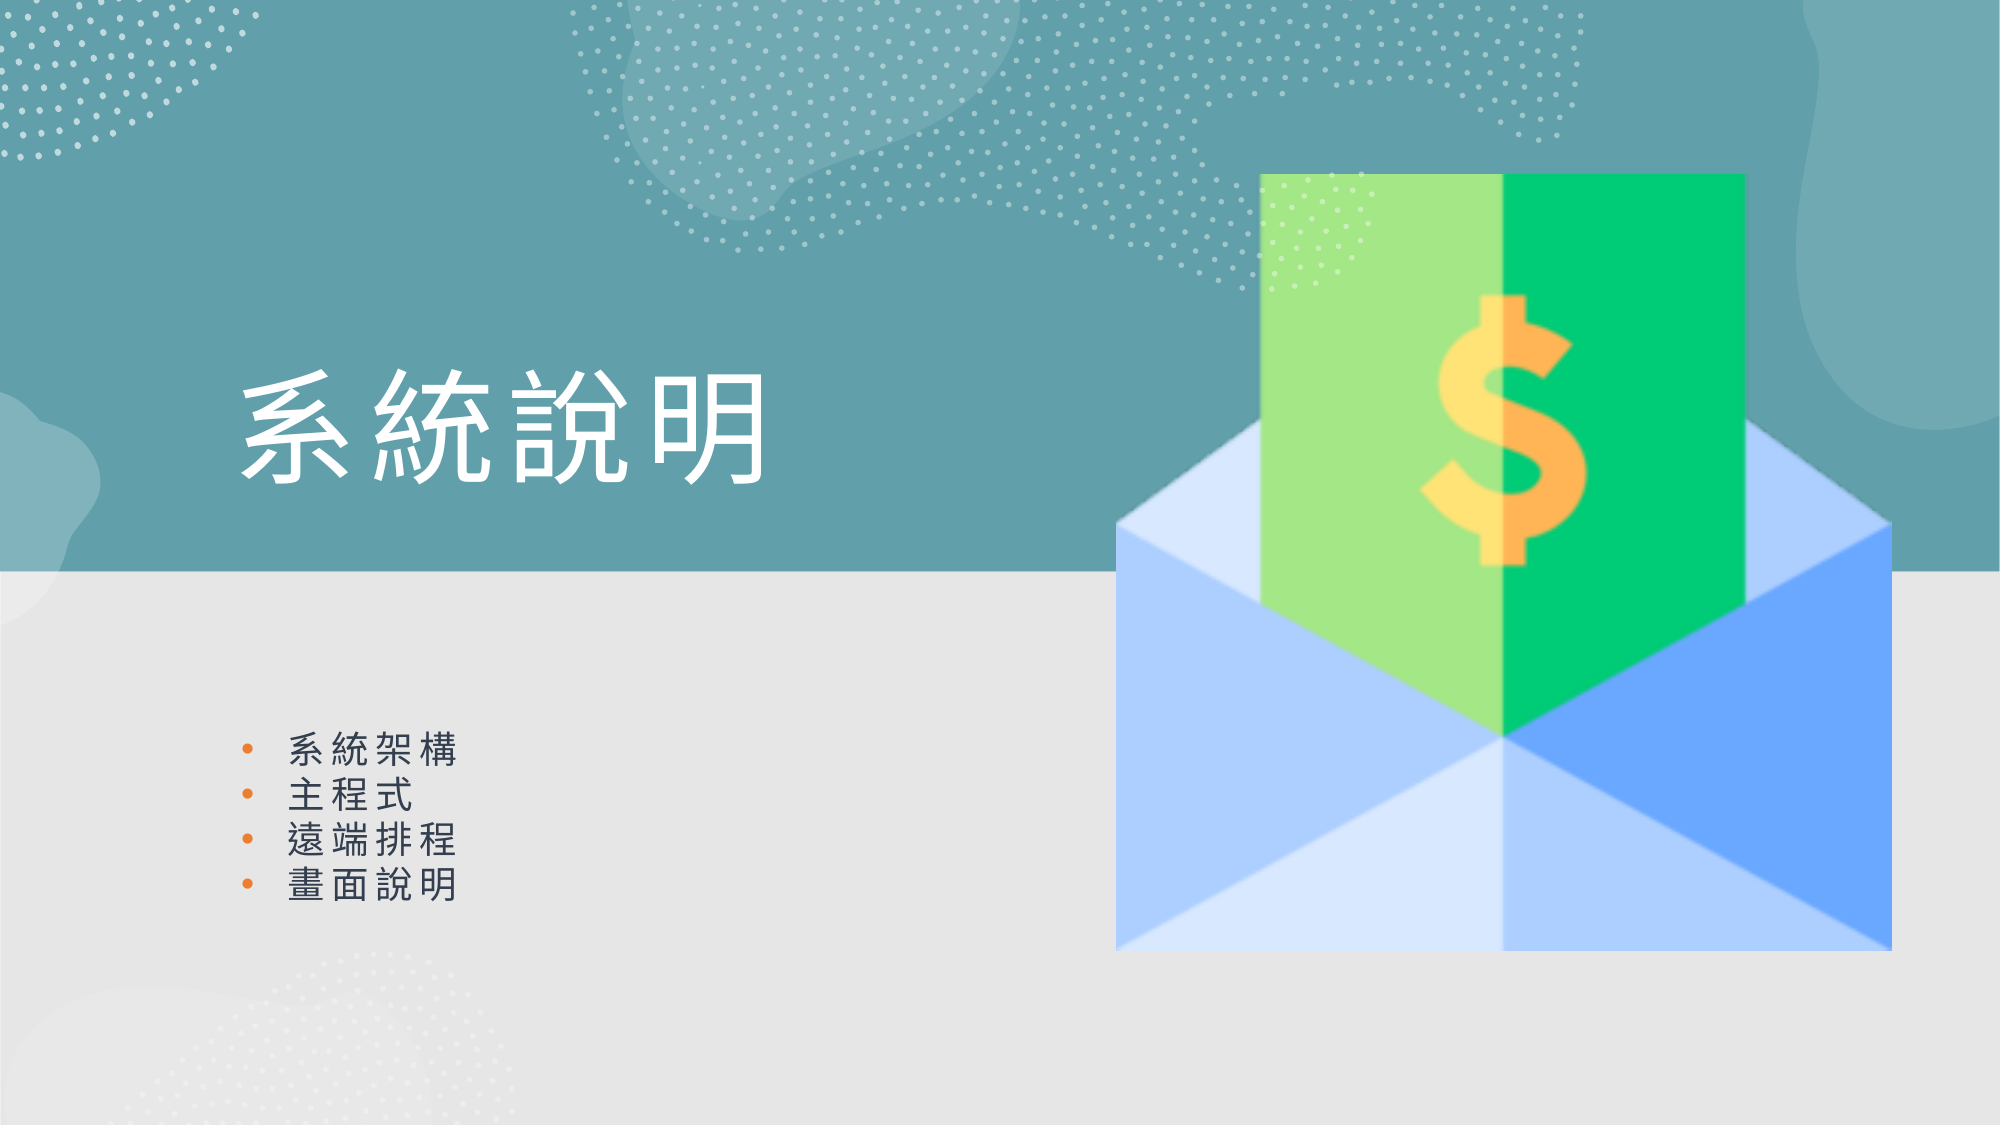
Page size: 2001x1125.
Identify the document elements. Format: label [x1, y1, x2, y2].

text_box [0, 0, 2000, 1125]
